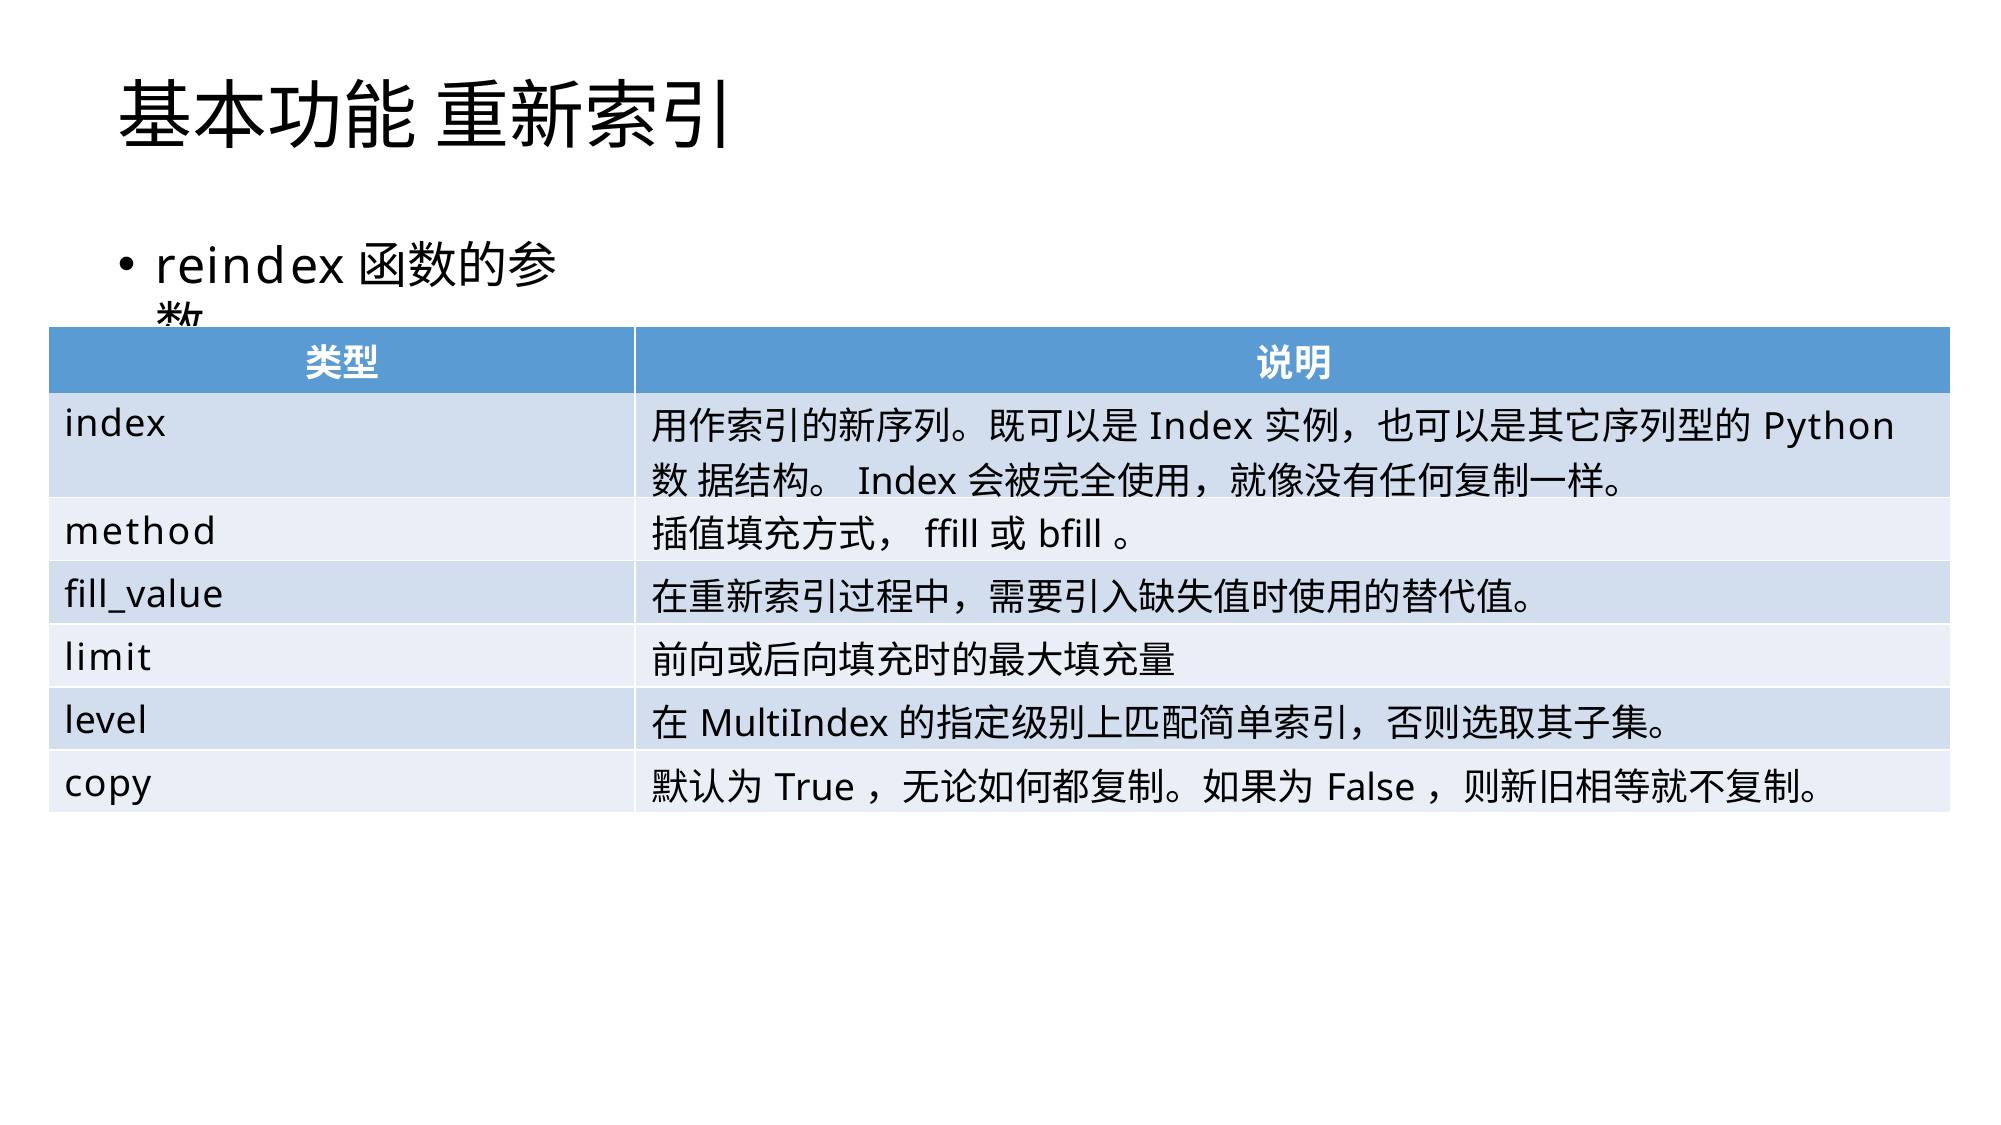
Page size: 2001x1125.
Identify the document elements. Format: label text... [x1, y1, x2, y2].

table_cell fill_value [49, 561, 634, 623]
table_cell 在MultiIndex的指定级别上匹配简单索引，否则选取其子集。 [636, 688, 1950, 749]
table_cell copy [49, 751, 634, 812]
table_cell limit [49, 625, 634, 686]
table_cell 插值填充方式，ffill或bfill。 [636, 498, 1950, 560]
table_cell 用作索引的新序列。既可以是Index实例，也可以是其它序列型的Python数 据结构。Index会被完全使用，就像没有任何复制一样。 [636, 393, 1950, 497]
text_box reindex函数的参数 [115, 231, 584, 326]
table_cell method [49, 498, 634, 560]
table_cell 前向或后向填充时的最大填充量 [636, 625, 1950, 686]
table_cell level [49, 688, 634, 749]
table_header 说明 [636, 327, 1950, 393]
table_header 类型 [49, 327, 634, 393]
title 基本功能 重新索引 [115, 65, 743, 256]
table_cell 默认为True，无论如何都复制。如果为False，则新旧相等就不复制。 [636, 751, 1950, 812]
table_cell 在重新索引过程中，需要引入缺失值时使用的替代值。 [636, 561, 1950, 623]
table_cell index [49, 393, 634, 497]
